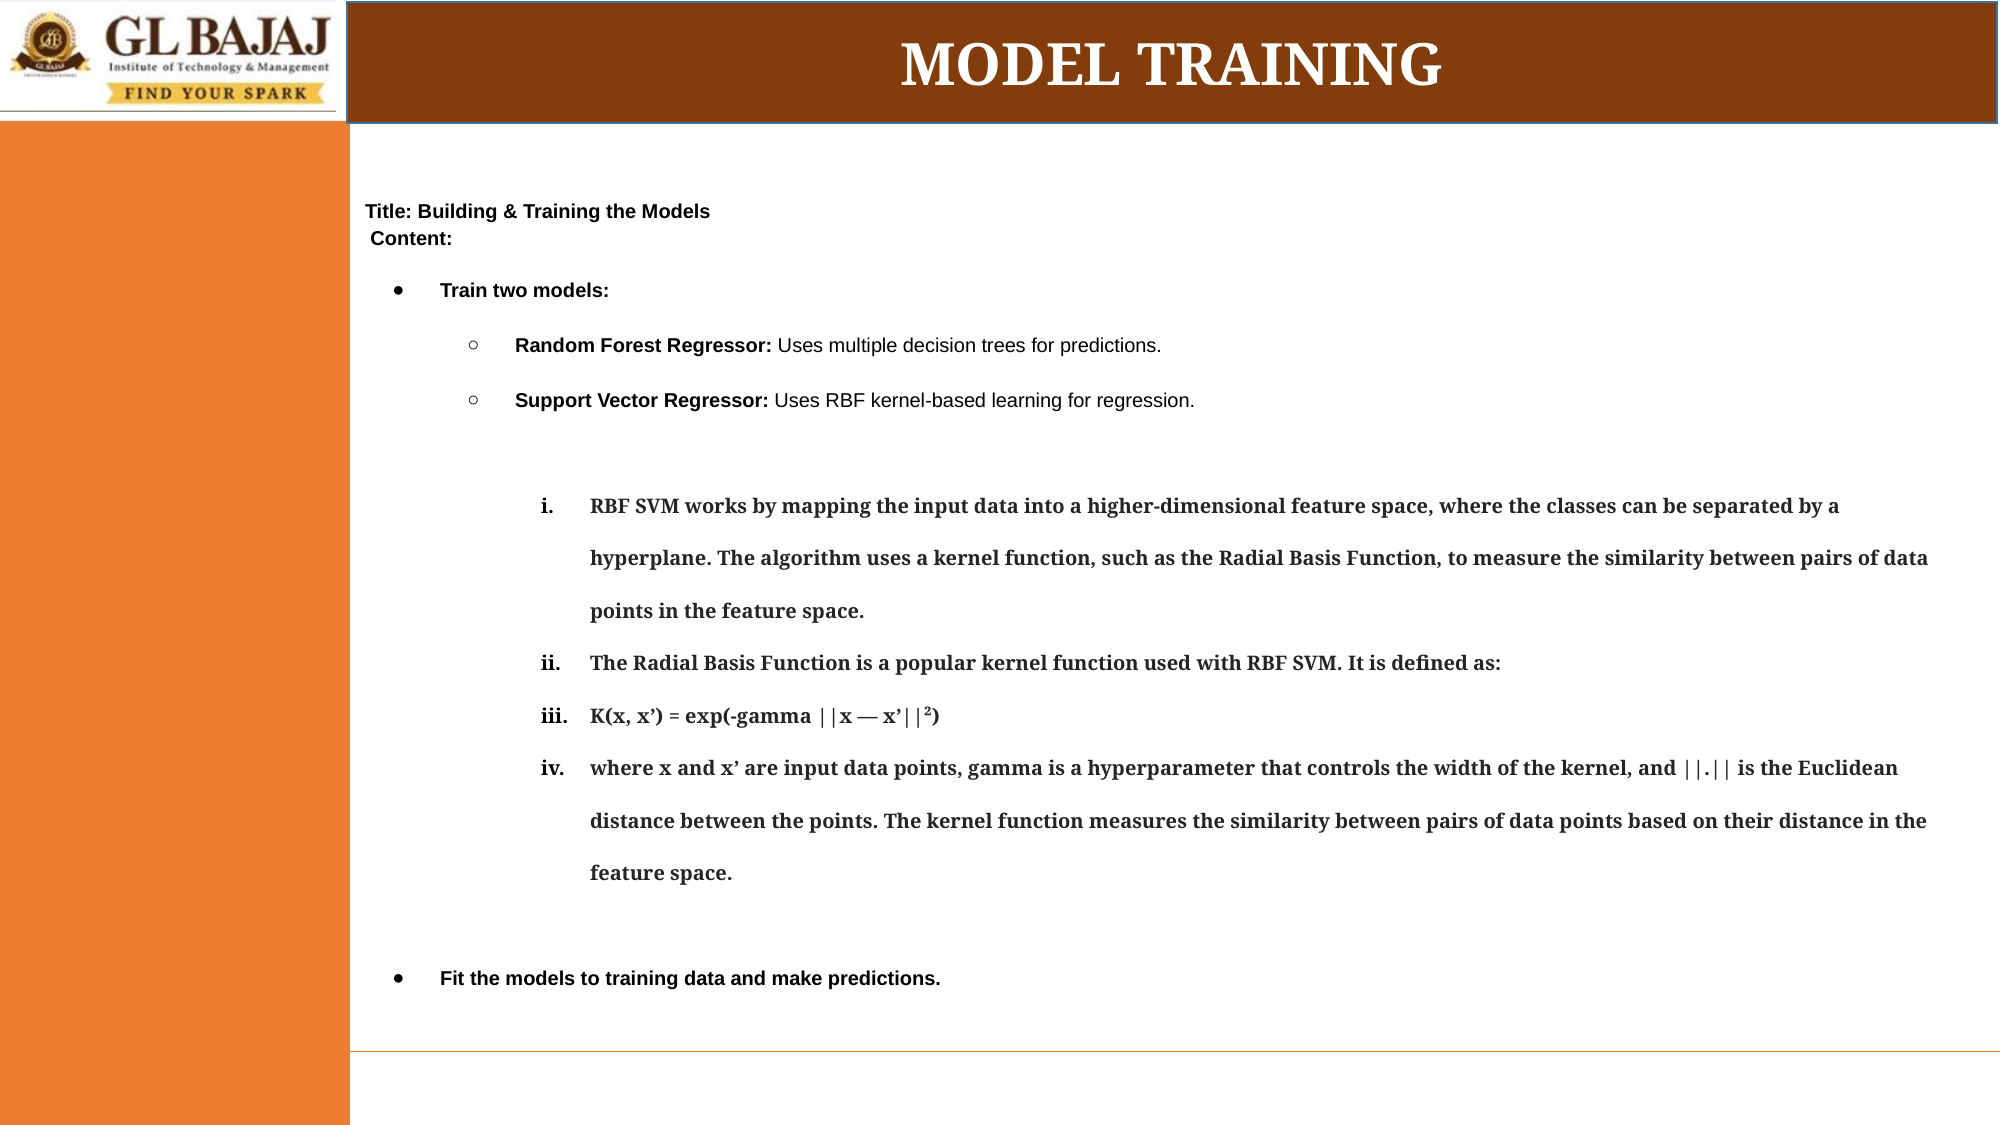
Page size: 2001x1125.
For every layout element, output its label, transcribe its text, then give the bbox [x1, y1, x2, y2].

text_box [0, 120, 350, 1125]
picture [0, 0, 336, 112]
text_box MODEL TRAINING [346, 2, 1997, 123]
list Title: Building & Training the Models Content: Train two models: Random Forest Regressor: Uses multiple decision trees for predictions. Support Vector Regressor: Uses RBF kernel-based learning for regression. RBF SVM works by mapping the input data into a higher-dimensional feature space, where the classes can be separated by a hyperplane. The algorithm uses a kernel function, such as the Radial Basis Function, to measure the similarity between pairs of data points in the feature space. The Radial Basis Function is a popular kernel function used with RBF SVM. It is defined as: K(x, x’) = exp(-gamma ||x — x’||²) where x and x’ are input data points, gamma is a hyperparameter that controls the width of the kernel, and ||.|| is the Euclidean distance between the points. The kernel function measures the similarity between pairs of data points based on their distance in the feature space. Fit the models to training data and make predictions. [350, 136, 1979, 916]
